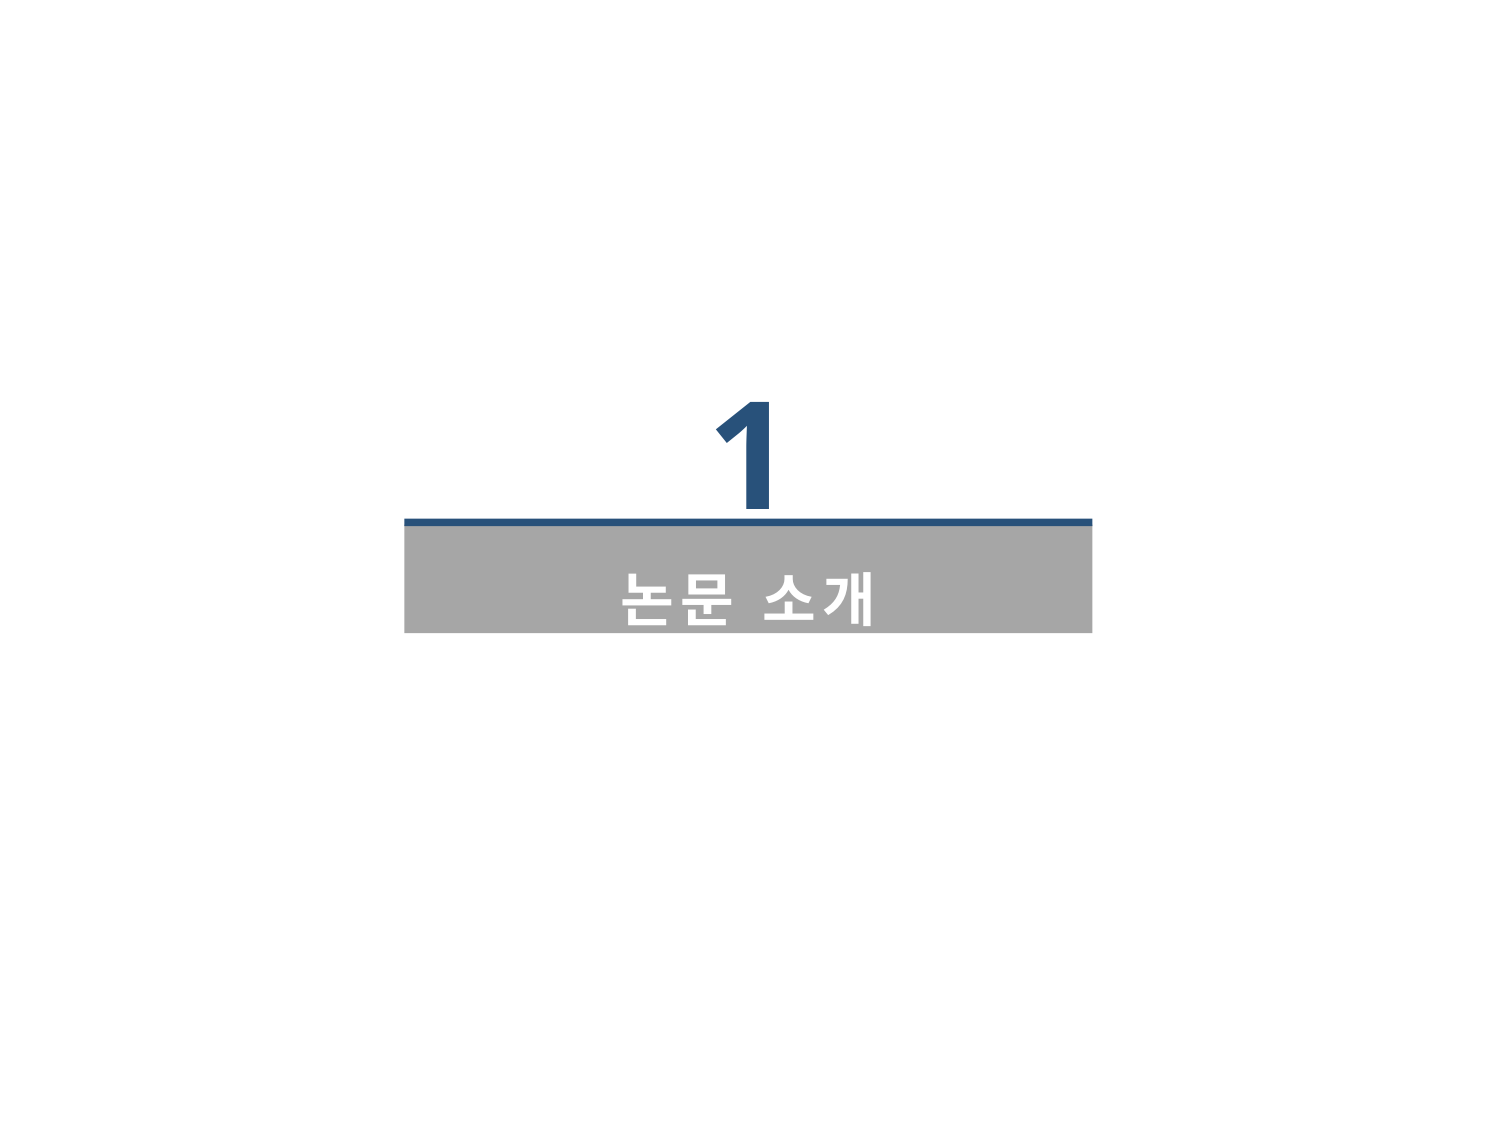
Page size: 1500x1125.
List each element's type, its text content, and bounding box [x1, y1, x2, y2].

text_box 논문 소개 [1034, 485, 1093, 641]
text_box 1 [466, 171, 1034, 907]
text_box 논문 소개 [404, 485, 466, 641]
